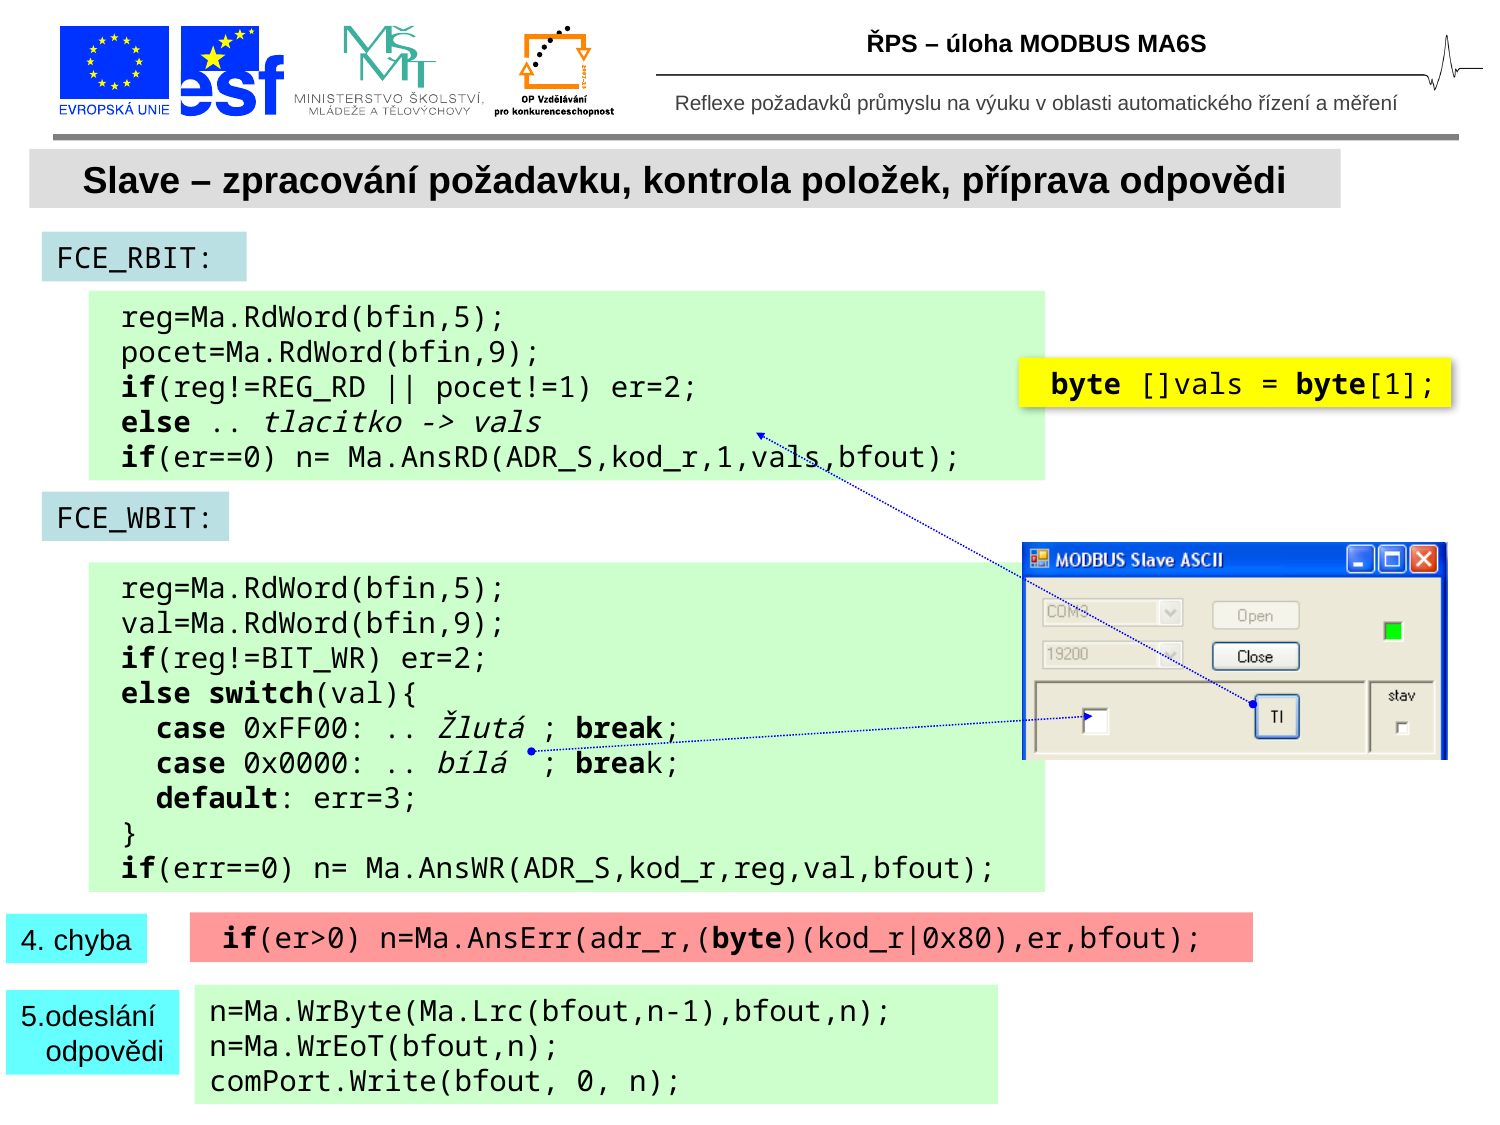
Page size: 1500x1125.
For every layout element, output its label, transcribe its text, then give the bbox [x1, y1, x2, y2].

picture [656, 34, 1483, 91]
text_box if(er>0) n=Ma.AnsErr(adr_r,(byte)(kod_r|0x80),er,bfout); [189, 912, 1253, 963]
text_box [755, 432, 766, 441]
text_box ŘPS – úloha MODBUS MA6S [644, 20, 1430, 68]
text_box FCE_WBIT: [41, 491, 230, 542]
picture [1021, 541, 1448, 760]
text_box reg=Ma.RdWord(bfin,5); val=Ma.RdWord(bfin,9); if(reg!=BIT_WR) er=2; else switch(val){ case 0xFF00: .. Žlutá ; break; case 0x0000: .. bílá ; break; default: err=3; } if(err==0) n= Ma.AnsWR(ADR_S,kod_r,reg,val,bfout); [88, 562, 1046, 892]
text_box byte []vals = byte[1]; [1018, 357, 1451, 408]
text_box Slave – zpracování požadavku, kontrola položek, příprava odpovědi [29, 148, 1341, 208]
text_box FCE_RBIT: [41, 231, 247, 282]
text_box n=Ma.WrByte(Ma.Lrc(bfout,n-1),bfout,n); n=Ma.WrEoT(bfout,n); comPort.Write(bfout, 0, n); [194, 984, 998, 1105]
text_box [527, 747, 537, 756]
text_box reg=Ma.RdWord(bfin,5); pocet=Ma.RdWord(bfin,9); if(reg!=REG_RD || pocet!=1) er=2; else .. tlacitko -> vals if(er==0) n= Ma.AnsRD(ADR_S,kod_r,1,vals,bfout); [88, 290, 1046, 481]
text_box 4. chyba [6, 913, 147, 964]
text_box 5.odeslání odpovědi [6, 990, 180, 1075]
